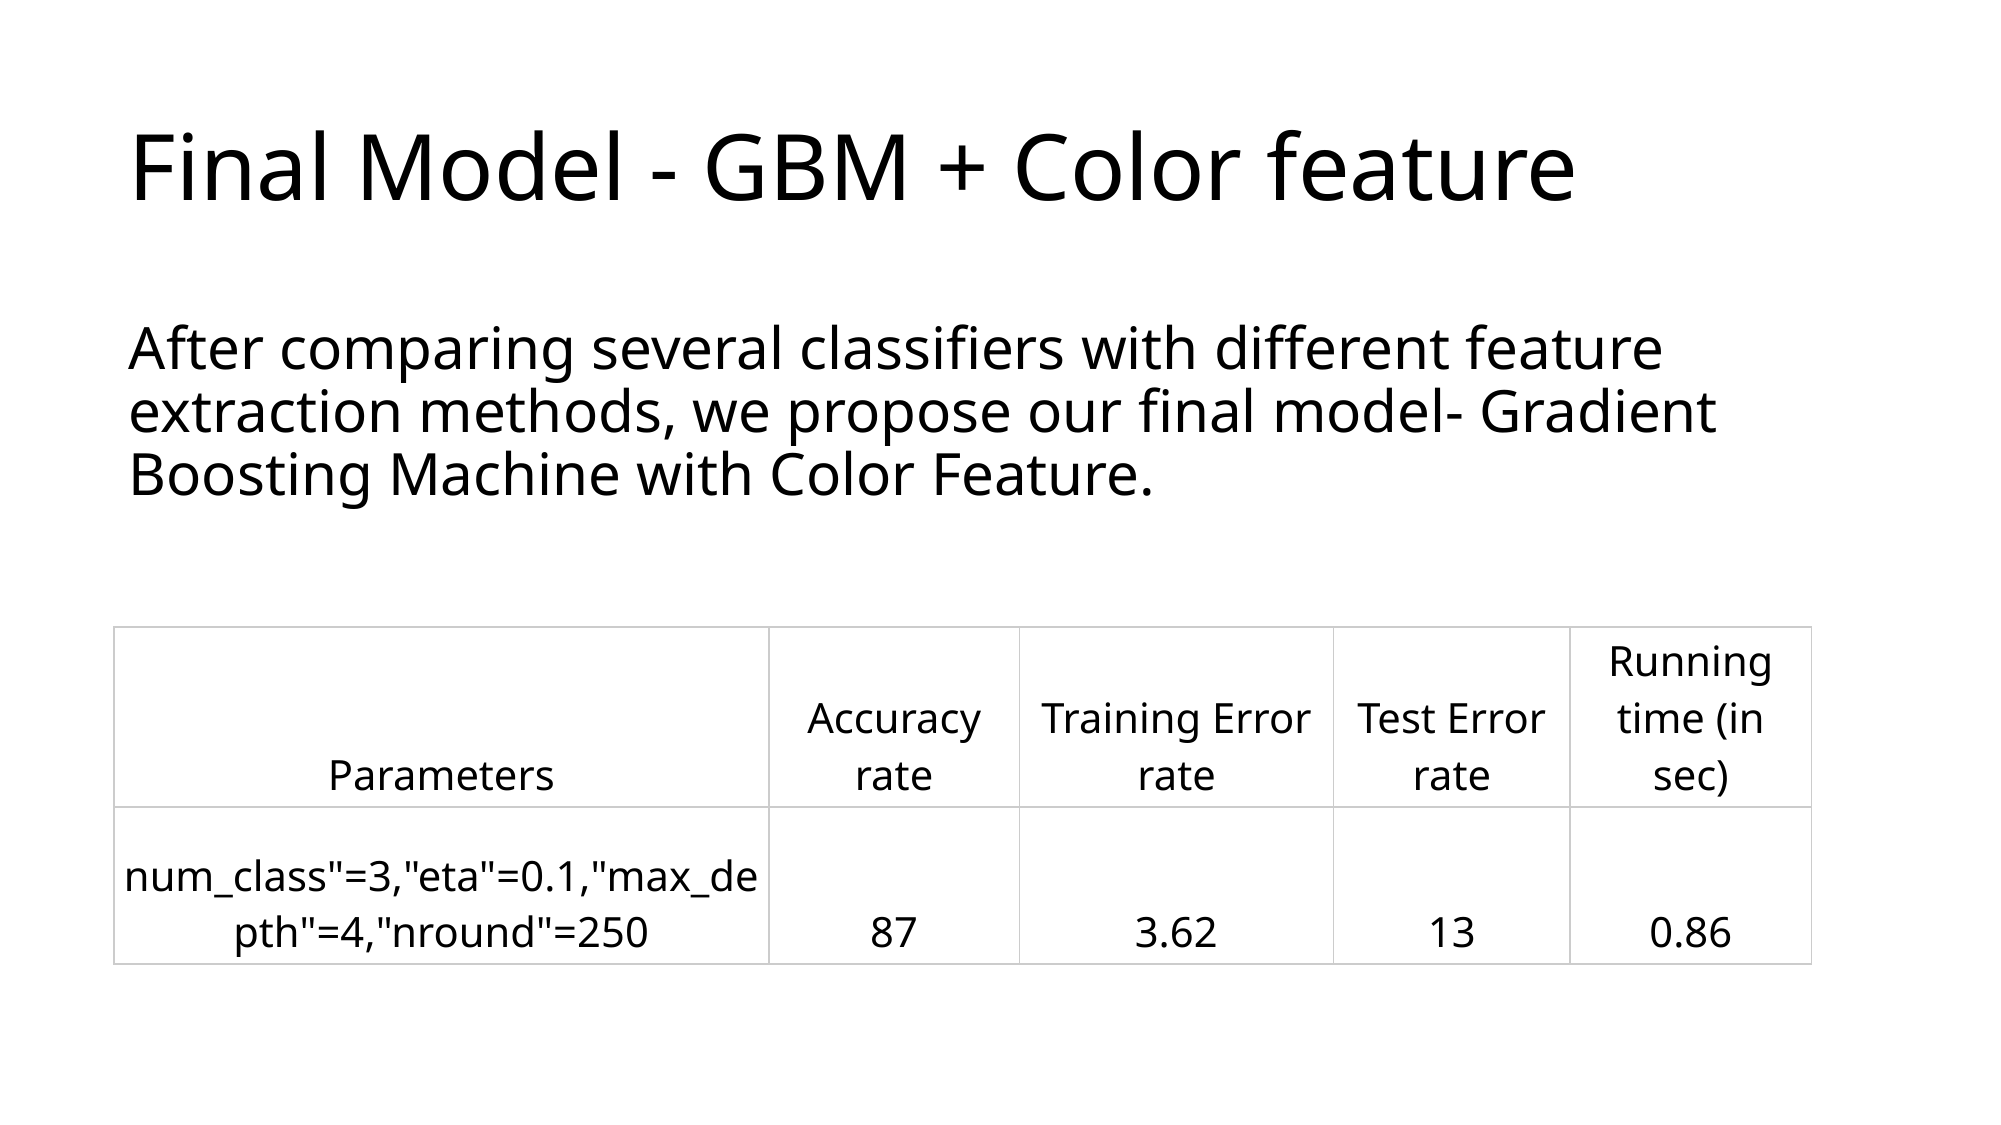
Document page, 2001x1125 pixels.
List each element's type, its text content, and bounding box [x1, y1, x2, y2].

table_cell 13 [1334, 808, 1569, 963]
table_cell 3.62 [1020, 808, 1333, 963]
table_header Test Error rate [1334, 628, 1569, 806]
table_header Running time (in sec) [1571, 628, 1811, 806]
title Final Model - GBM + Color feature [114, 62, 1839, 280]
table_header Parameters [115, 628, 768, 806]
table_cell 87 [770, 808, 1019, 963]
table_cell num_class"=3,"eta"=0.1,"max_depth"=4,"nround"=250 [115, 808, 768, 963]
table_header Accuracy rate [770, 628, 1019, 806]
text_box After comparing several classifiers with different feature extraction methods, we propose our final model- Gradient Boosting Machine with Color Feature. [113, 305, 1839, 523]
table_header Training Error rate [1020, 628, 1333, 806]
table_cell 0.86 [1571, 808, 1811, 963]
